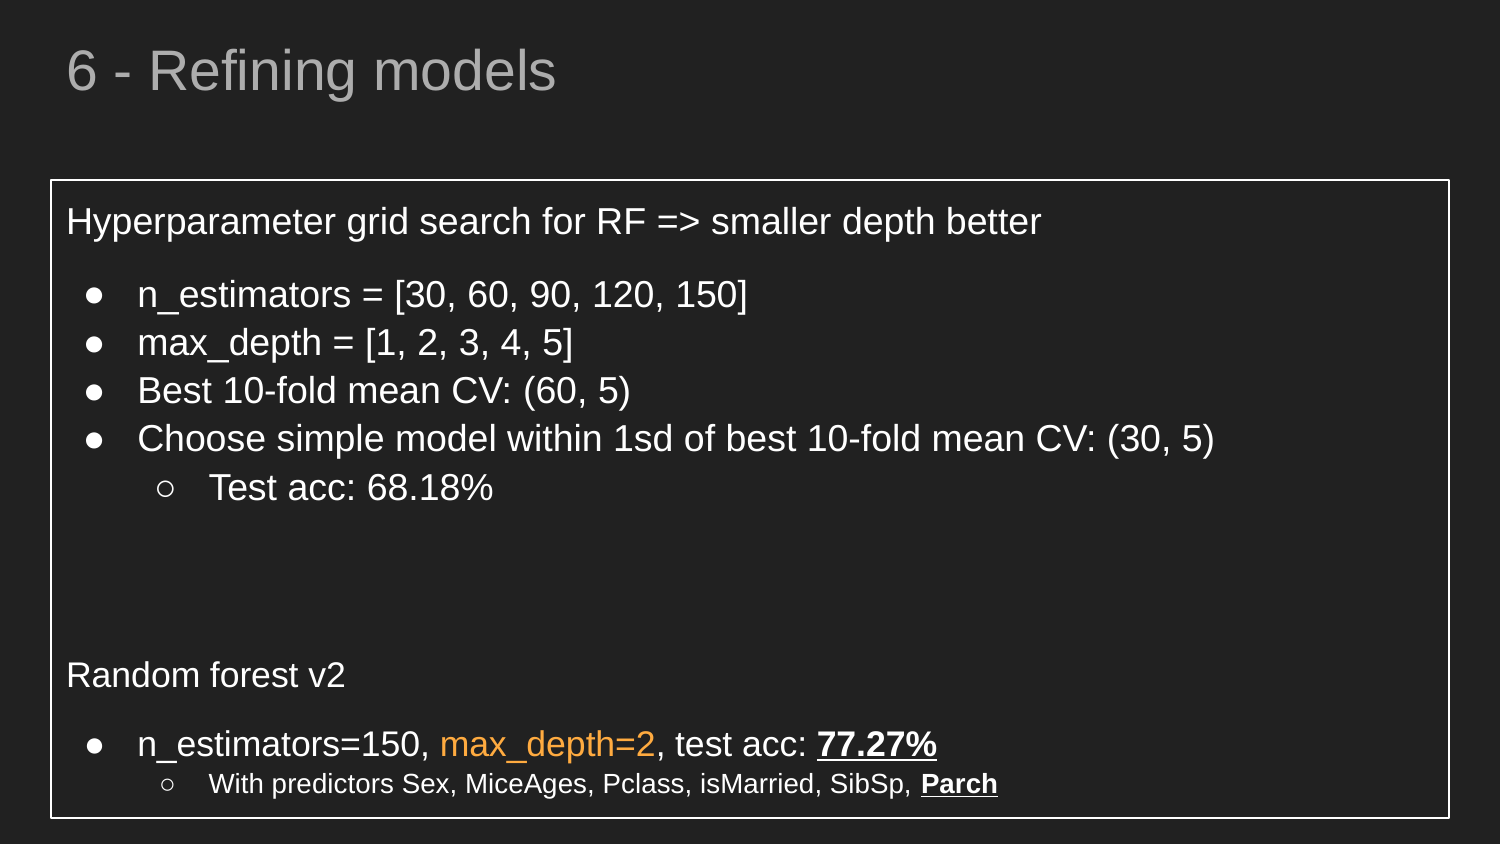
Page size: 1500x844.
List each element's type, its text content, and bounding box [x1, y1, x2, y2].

title 6 - Refining models [51, 23, 1449, 118]
list Hyperparameter grid search for RF => smaller depth better n_estimators = [30, 60, 90, 120, 150] max_depth = [1, 2, 3, 4, 5] Best 10-fold mean CV: (60, 5) Choose simple model within 1sd of best 10-fold mean CV: (30, 5) Test acc: 68.18% Random forest v2 n_estimators=150, max_depth=2, test acc: 77.27% With predictors Sex, MiceAges, Pclass, isMarried, SibSp, Parch [51, 179, 1449, 818]
